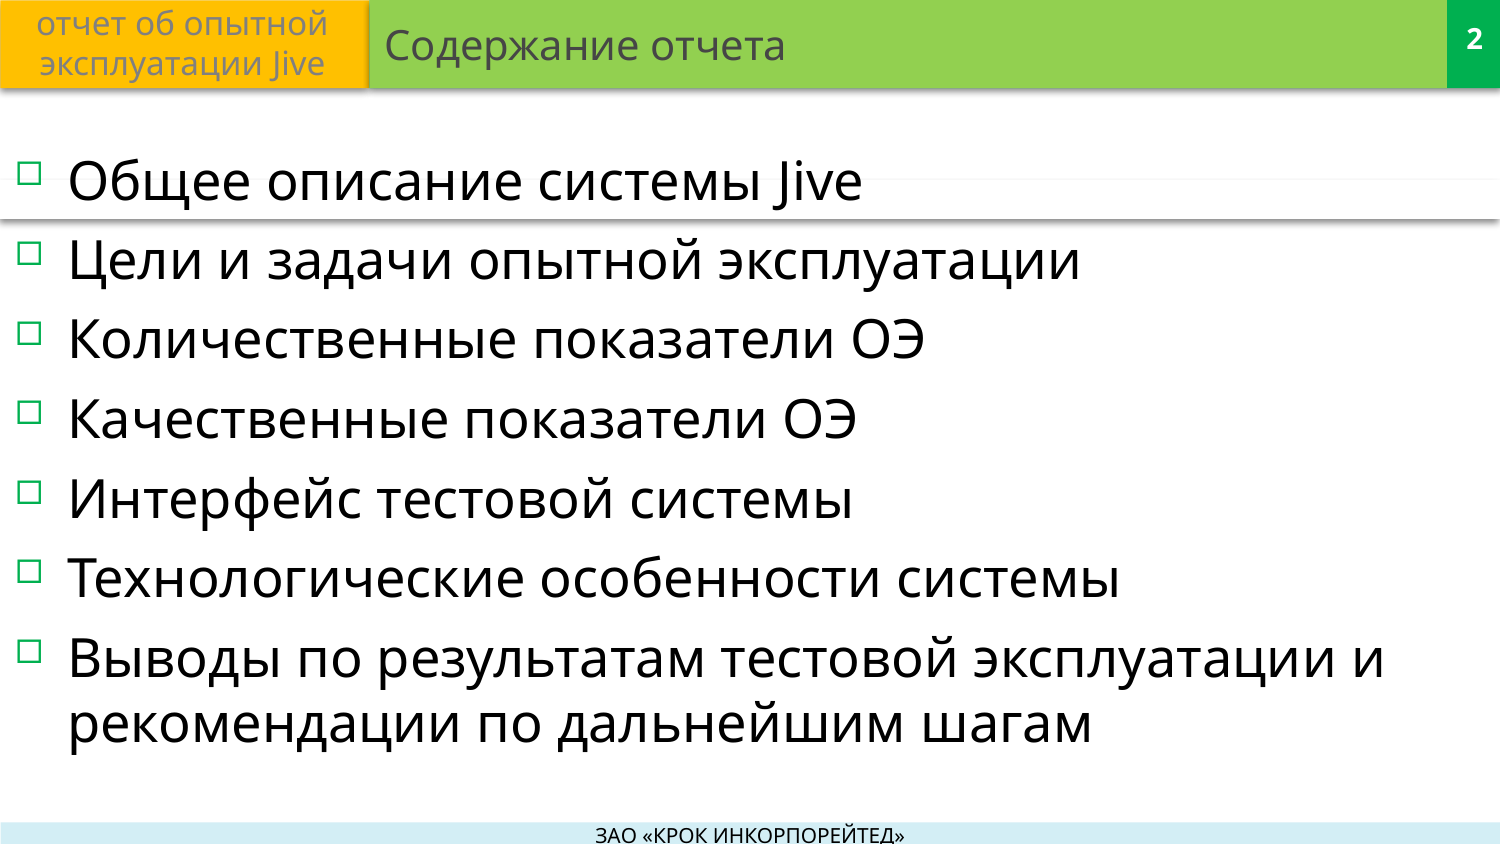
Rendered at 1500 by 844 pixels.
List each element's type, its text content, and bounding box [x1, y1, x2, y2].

list Общее описание системы Jive Цели и задачи опытной эксплуатации Количественные показатели ОЭ Качественные показатели ОЭ Интерфейс тестовой системы Технологические особенности системы Выводы по результатам тестовой эксплуатации и рекомендации по дальнейшим шагам [0, 138, 1496, 812]
slide_number 2 [1439, 13, 1500, 77]
title Содержание отчета [369, 0, 1447, 89]
